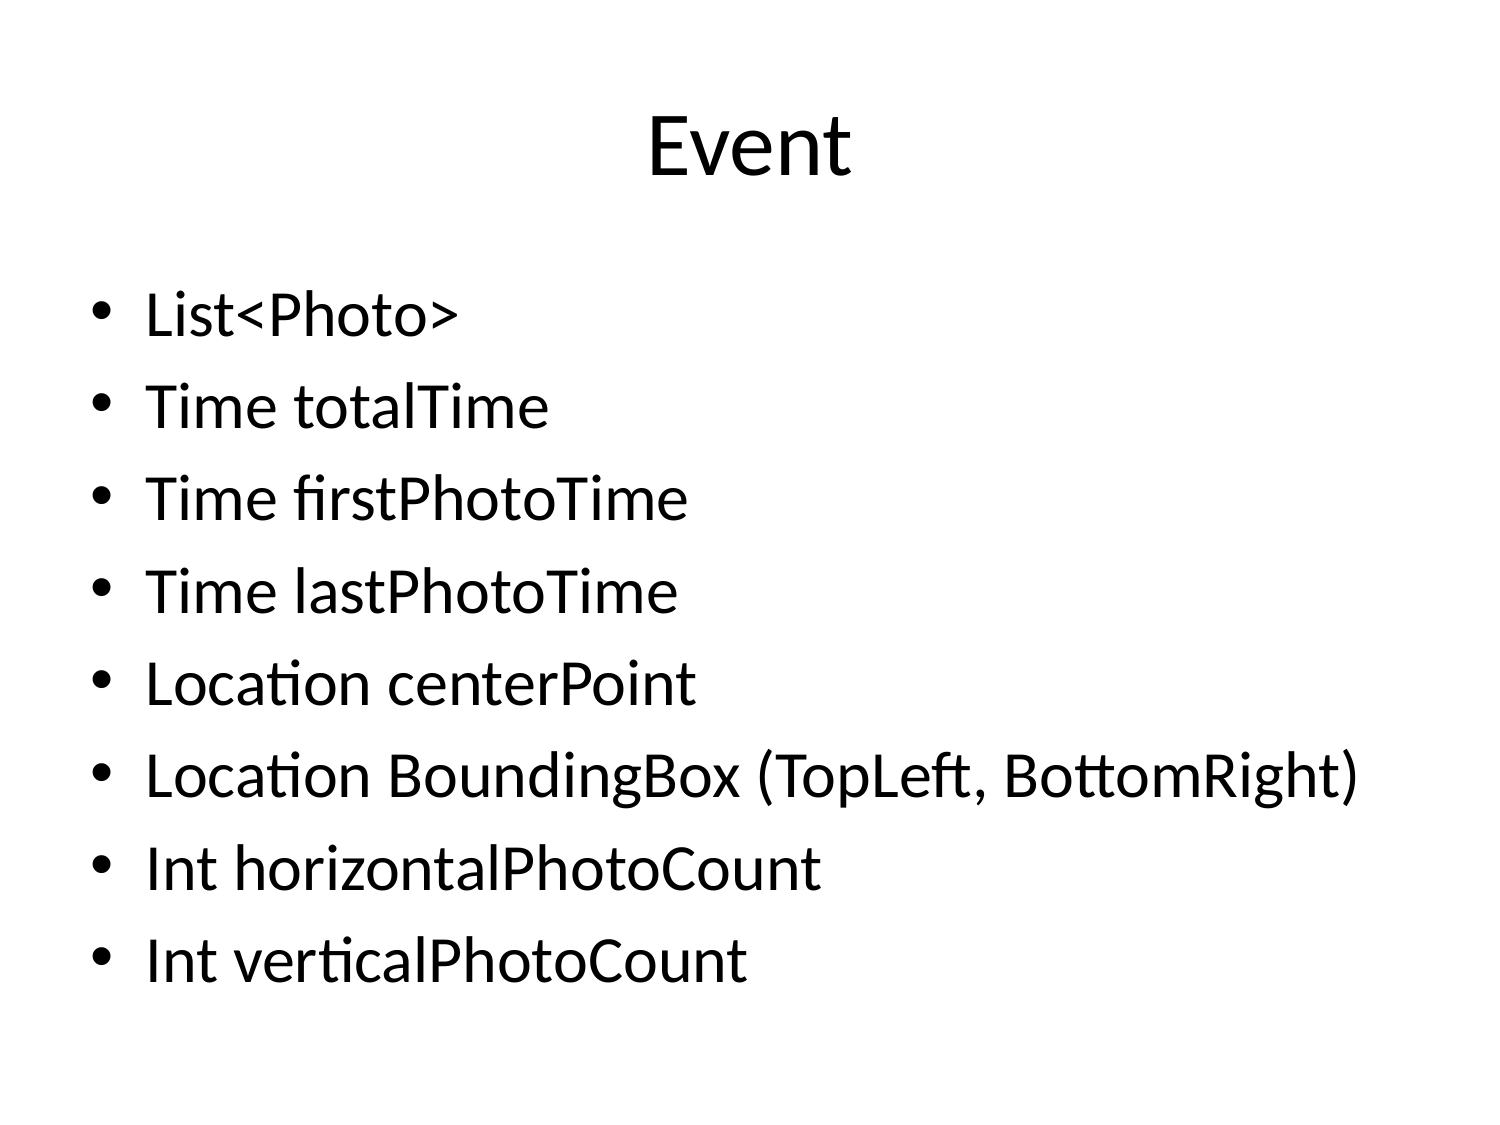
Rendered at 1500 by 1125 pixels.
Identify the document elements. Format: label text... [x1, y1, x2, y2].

title Event [75, 45, 1425, 233]
list List<Photo> Time totalTime Time firstPhotoTime Time lastPhotoTime Location centerPoint Location BoundingBox (TopLeft, BottomRight) Int horizontalPhotoCount Int verticalPhotoCount [75, 262, 1425, 1005]
